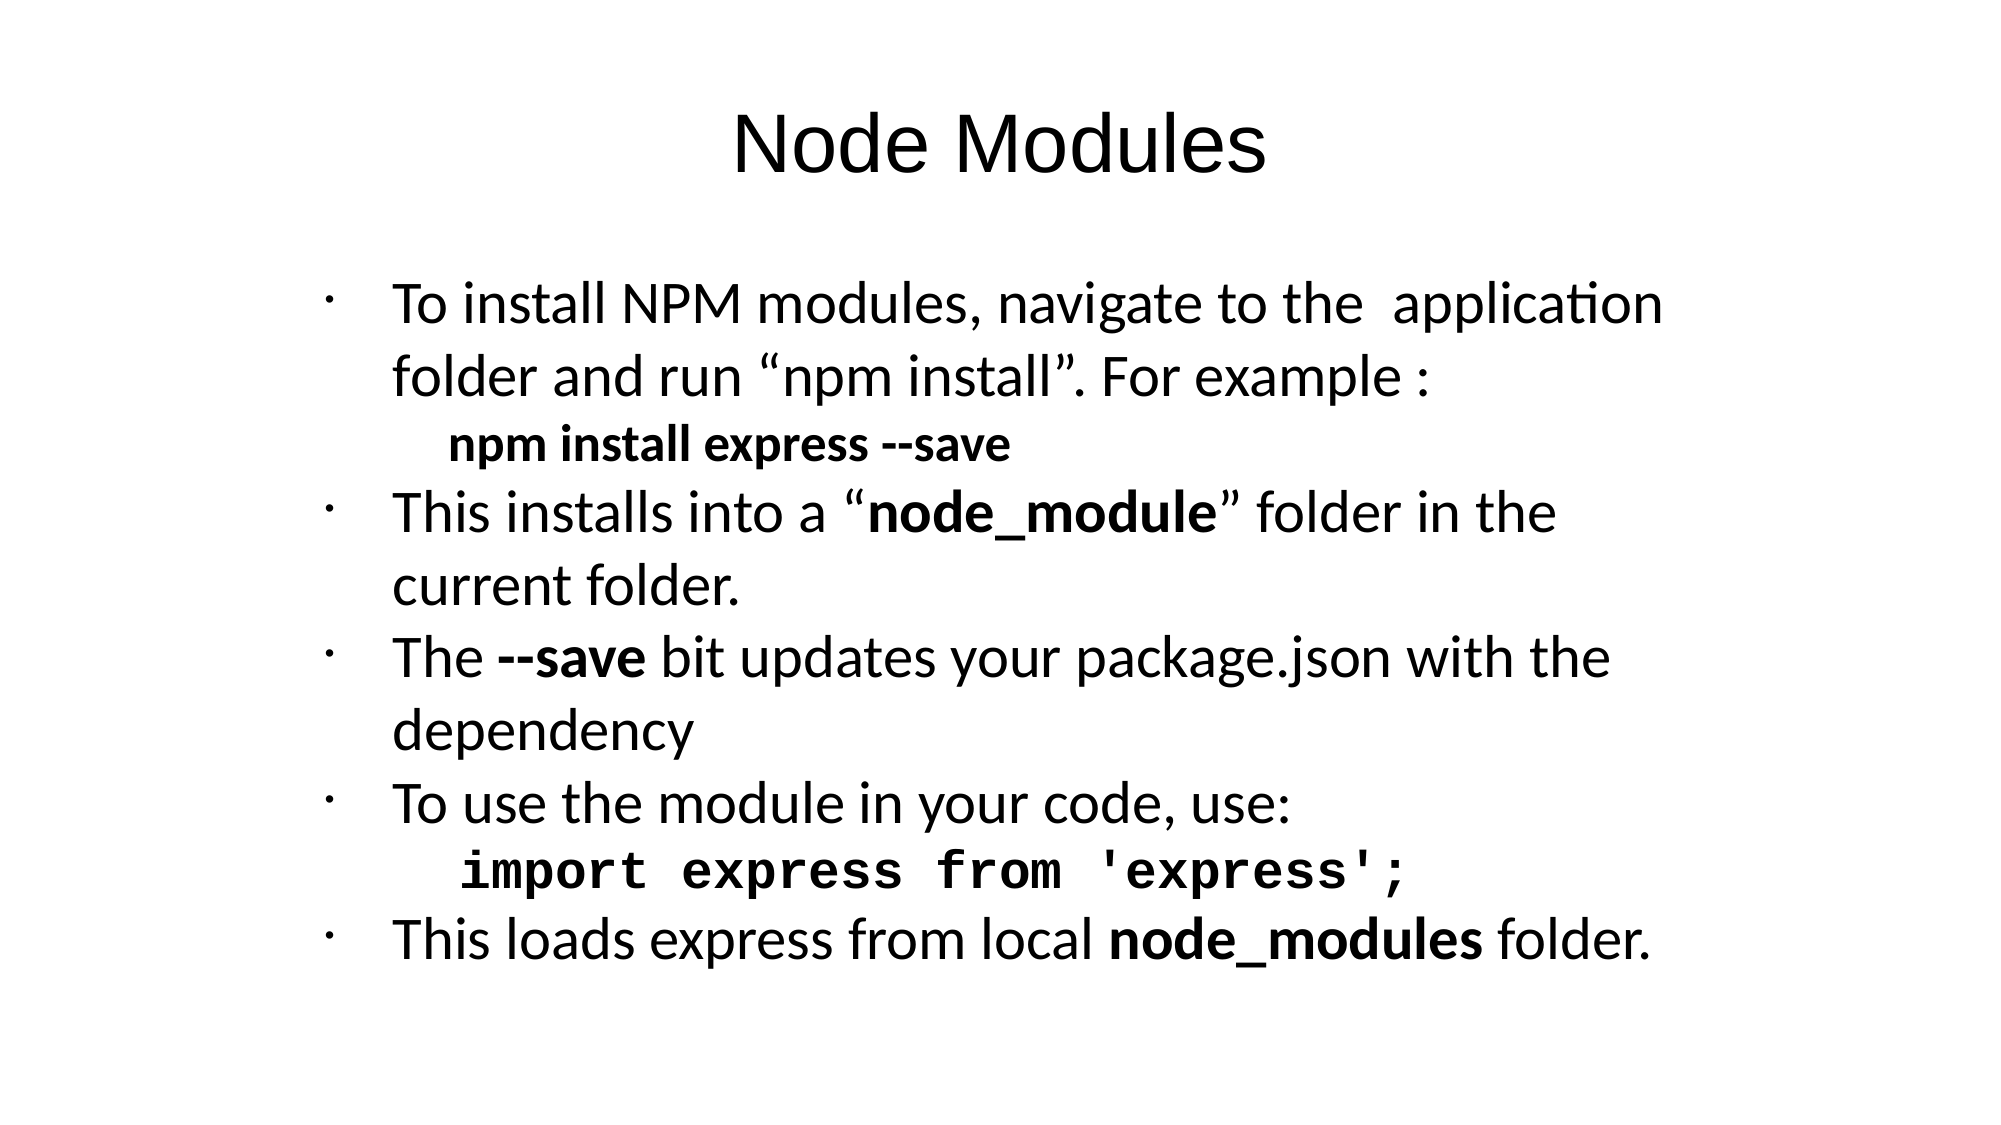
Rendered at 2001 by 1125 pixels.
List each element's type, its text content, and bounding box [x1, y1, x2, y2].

text_box To install NPM modules, navigate to the application folder and run “npm install”. For example : npm install express --save This installs into a “node_module” folder in the current folder. The --save bit updates your package.json with the dependency To use the module in your code, use: import express from 'express'; This loads express from local node_modules folder. [324, 263, 1675, 916]
text_box Node Modules [324, 44, 1675, 233]
